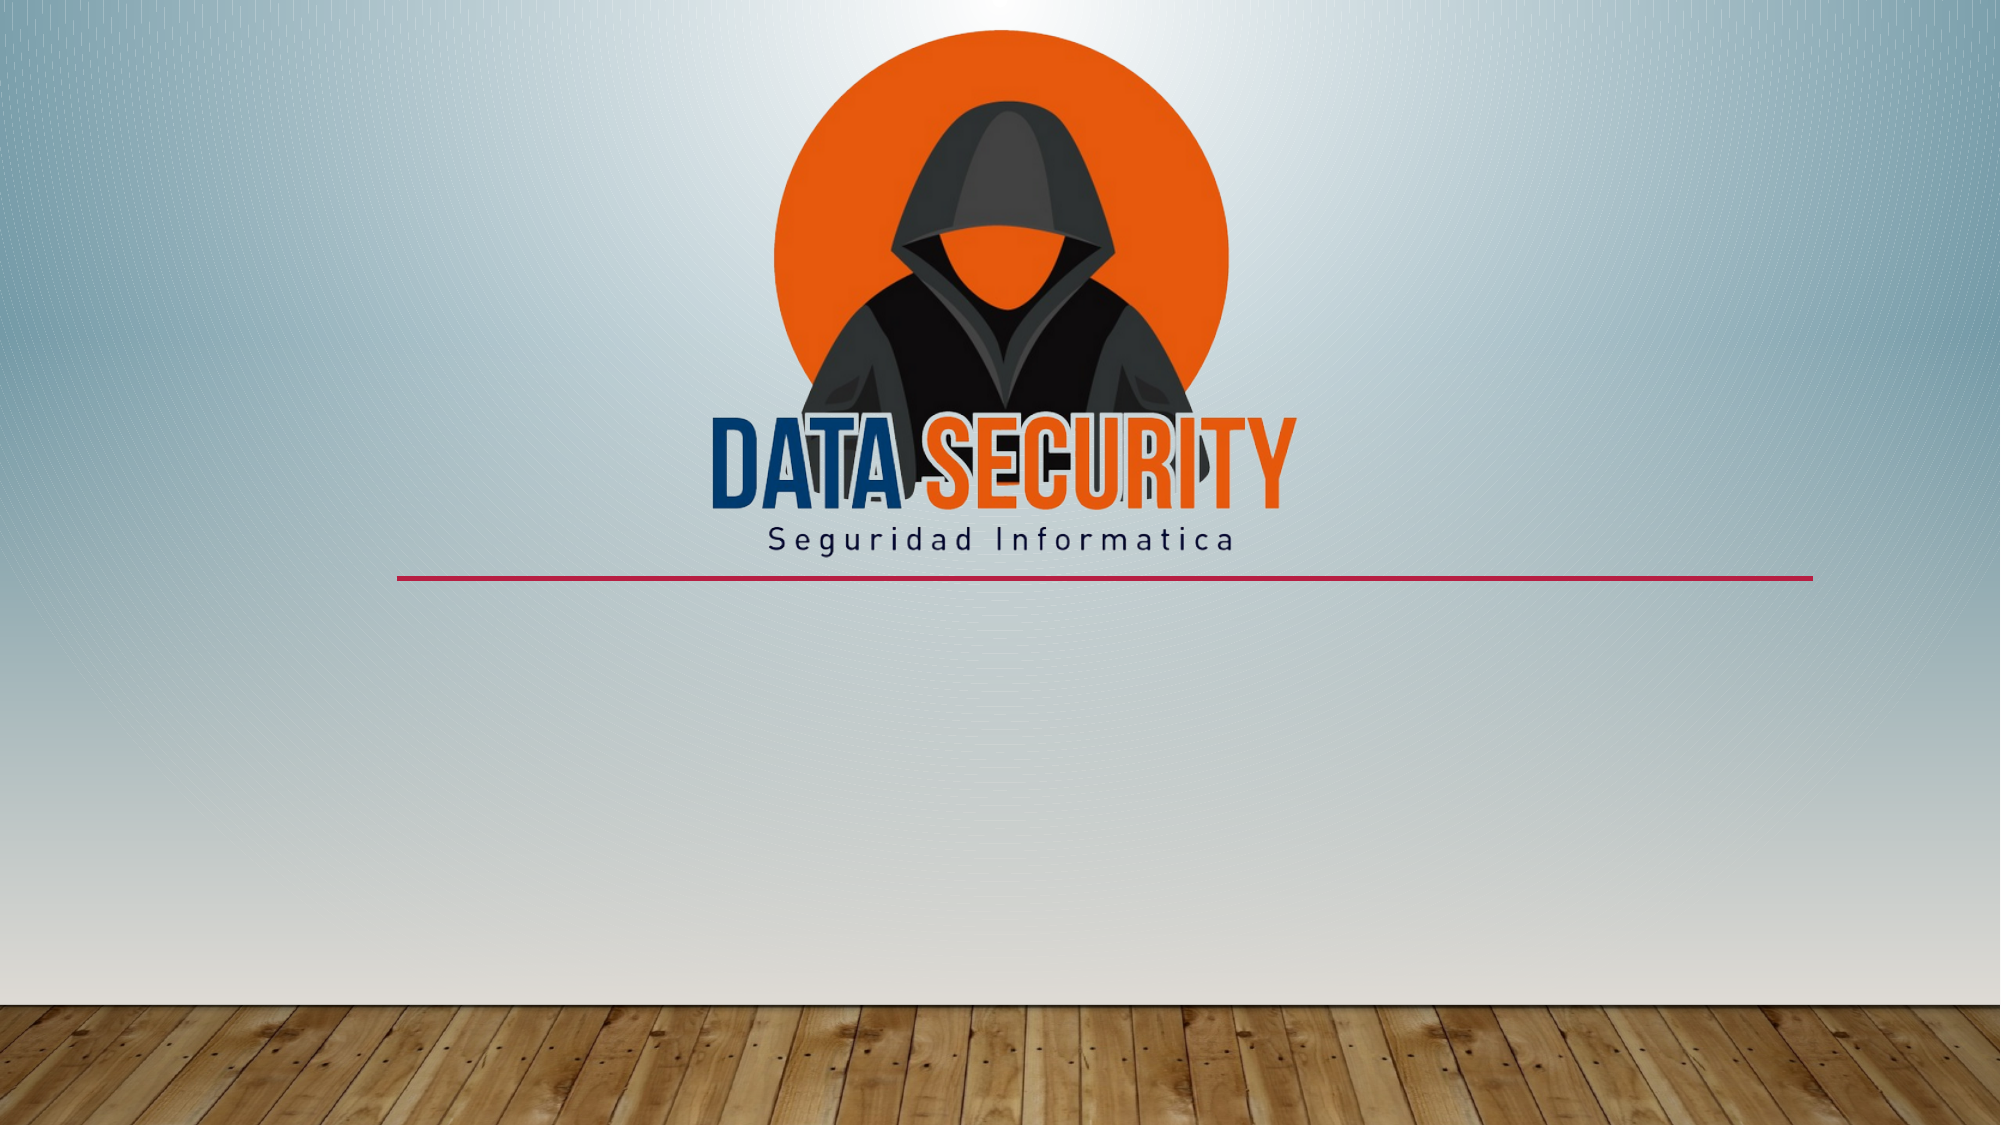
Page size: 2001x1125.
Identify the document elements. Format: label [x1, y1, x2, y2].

picture [0, 1005, 2000, 1125]
picture [701, 17, 1298, 558]
